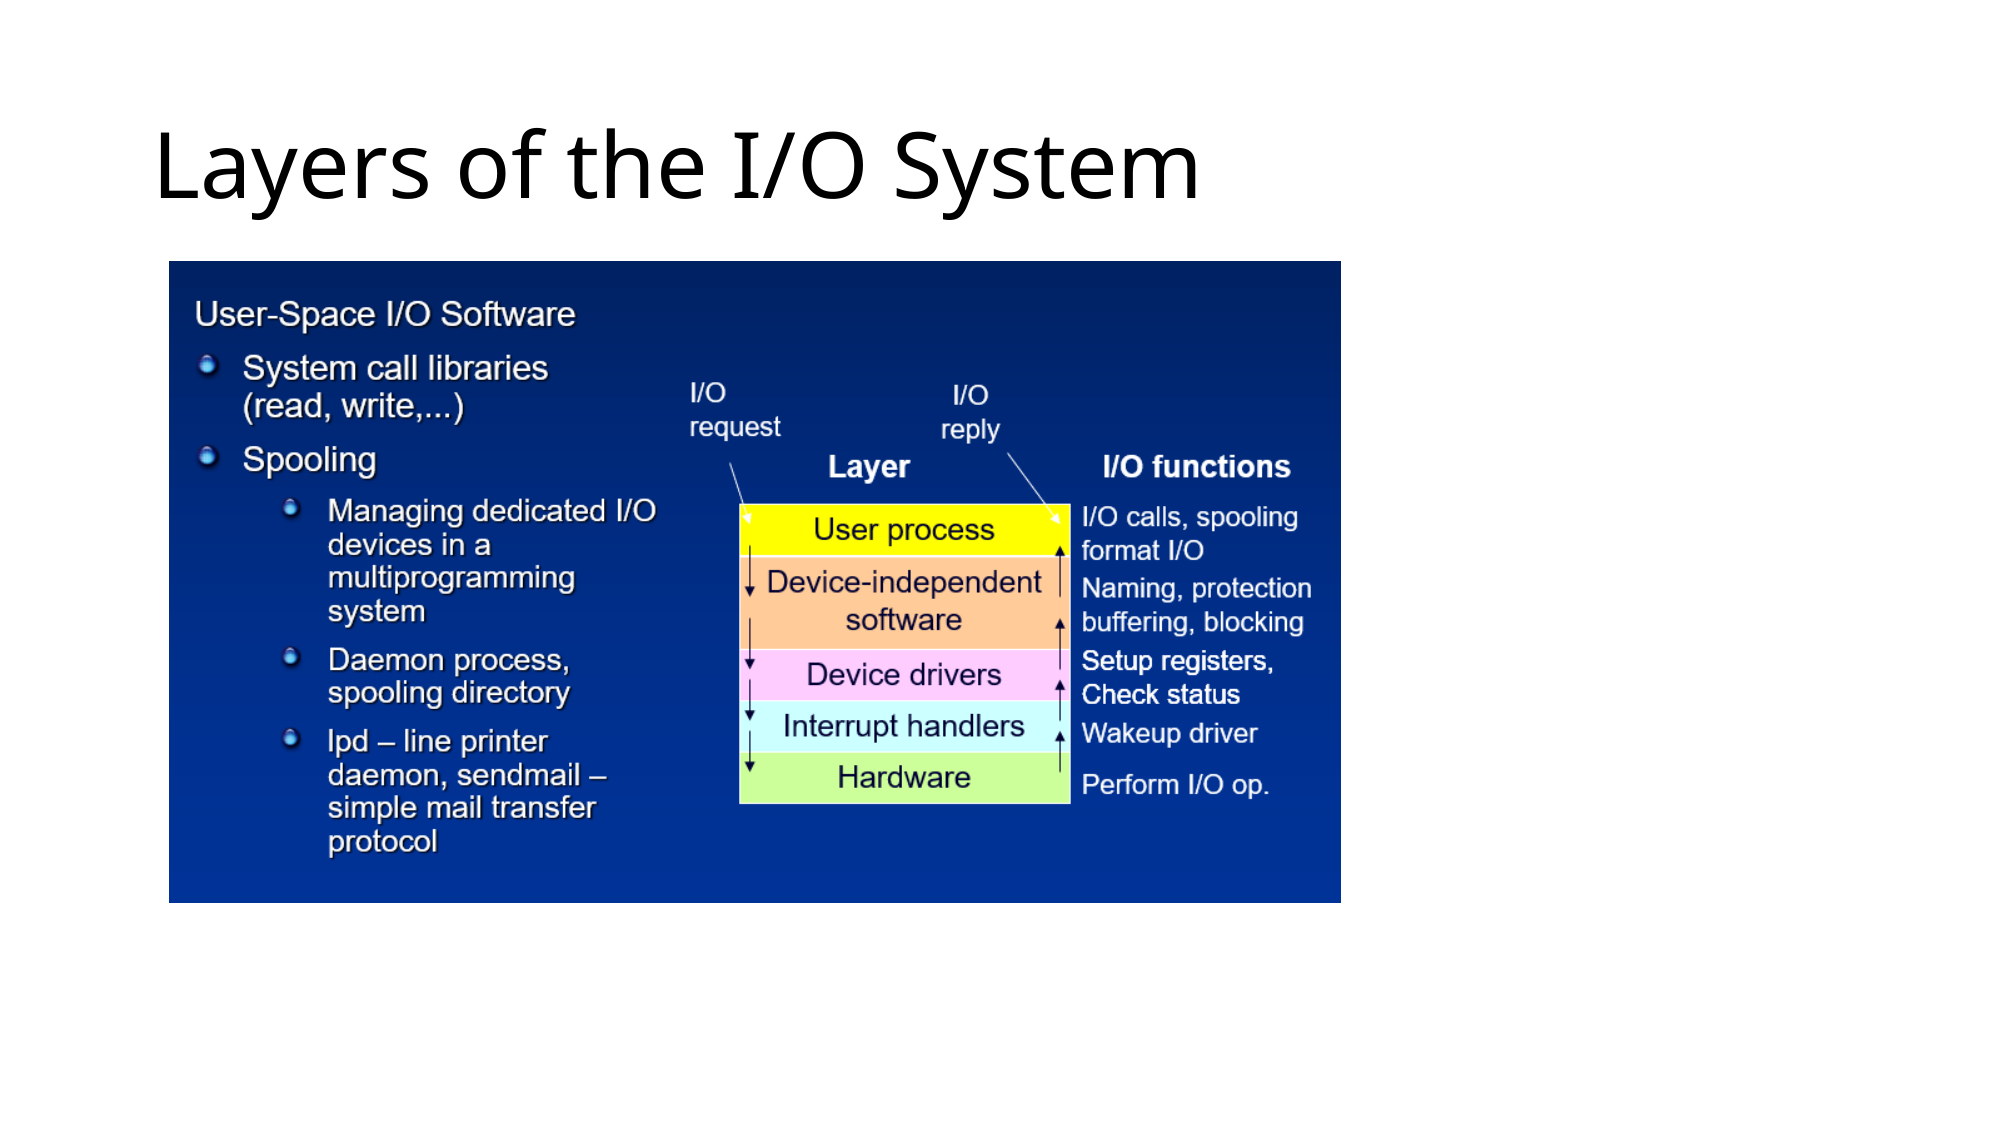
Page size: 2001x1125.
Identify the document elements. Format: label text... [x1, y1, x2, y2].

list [169, 261, 1341, 903]
title Layers of the I/O System [137, 59, 1863, 278]
